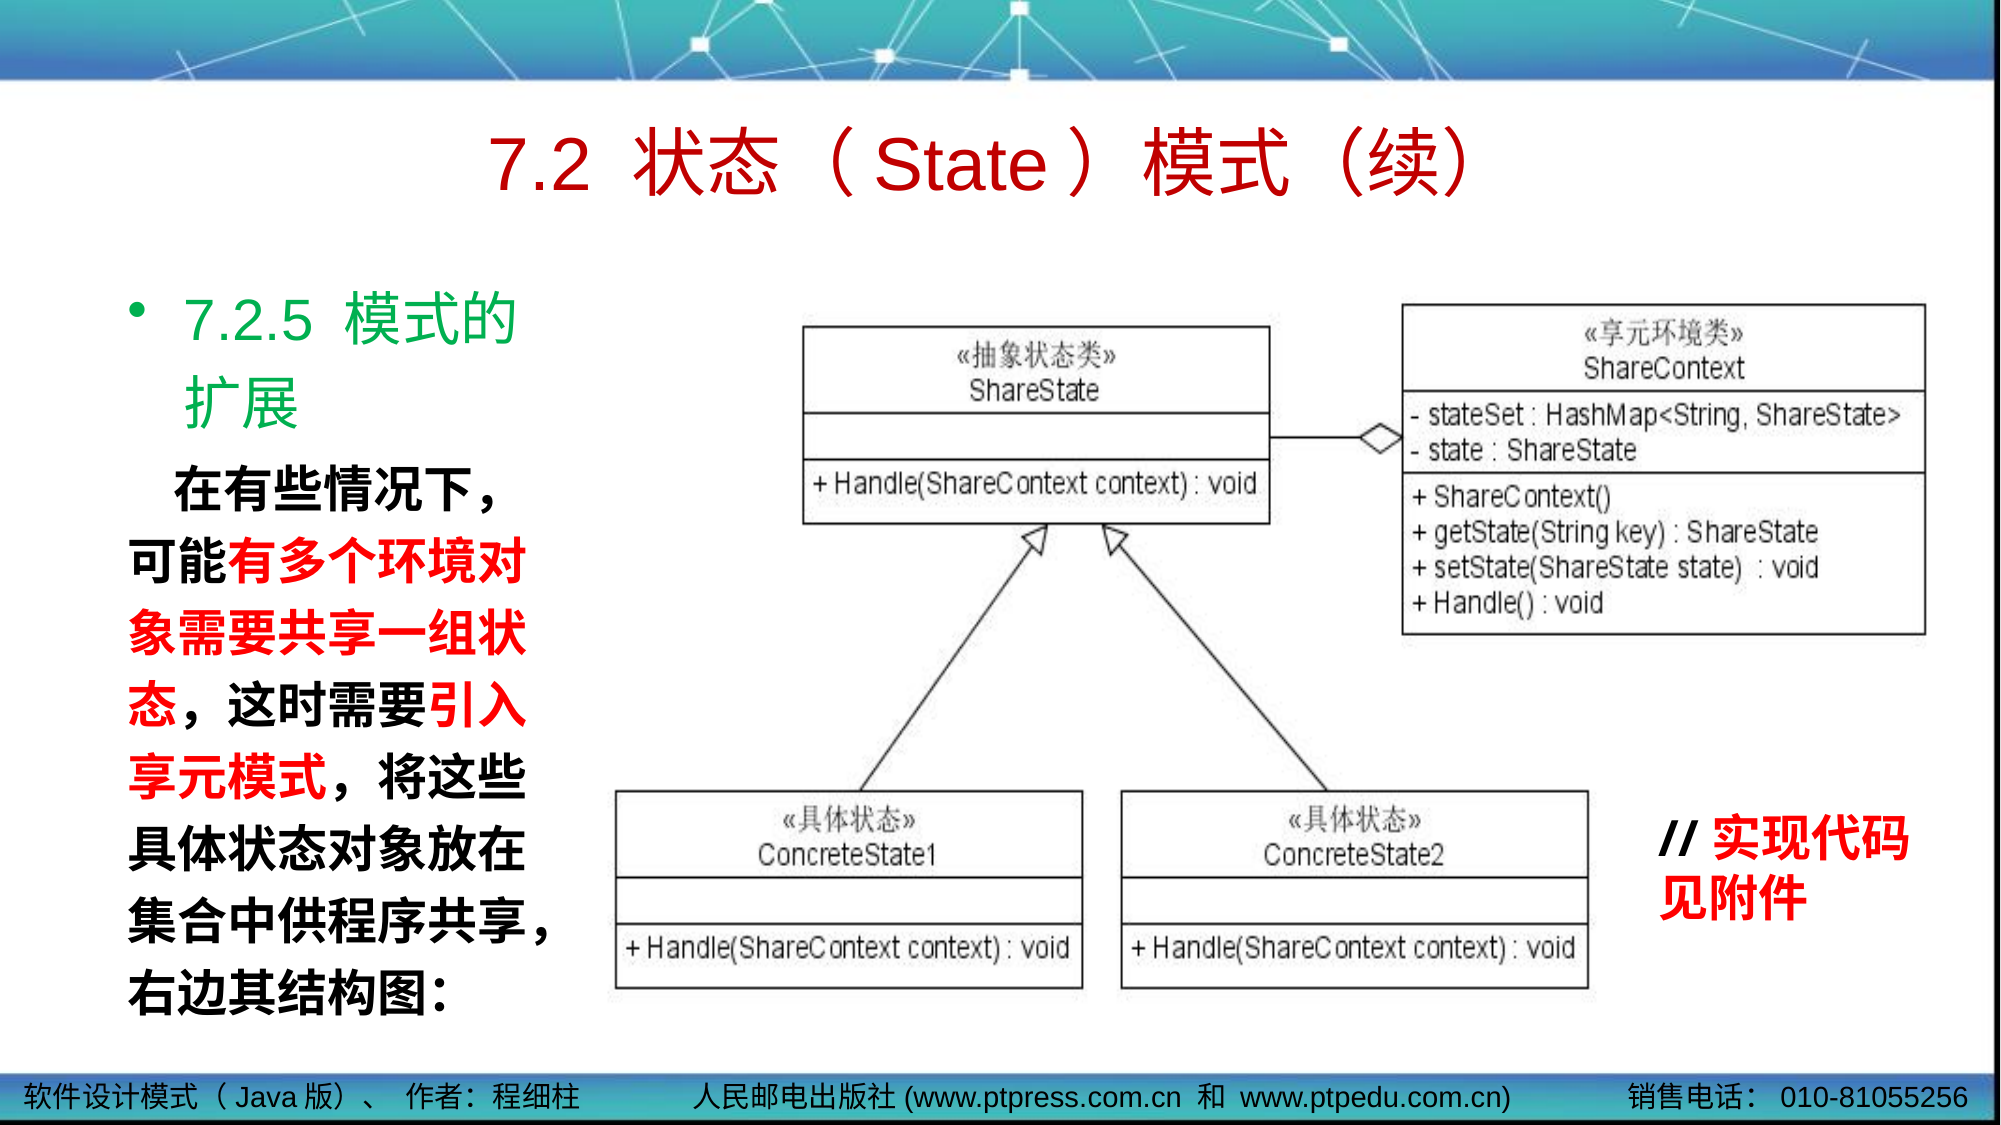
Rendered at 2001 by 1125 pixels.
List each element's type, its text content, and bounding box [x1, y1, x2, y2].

title 7.2 状态（State）模式（续） [102, 101, 1903, 221]
list 7.2.5 模式的扩展 在有些情况下，可能有多个环境对象需要共享一组状态，这时需要引入享元模式，将这些具体状态对象放在集合中供程序共享，右边其结构图： [112, 260, 577, 1034]
picture [0, 0, 2001, 1125]
slide_number 销售电话：010-81055256 [1557, 1071, 1984, 1125]
footer 人民邮电出版社(www.ptpress.com.cn 和 www.ptpedu.com.cn) [647, 1071, 1557, 1125]
slide_number 软件设计模式（Java版）、 作者：程细柱 [8, 1071, 647, 1125]
